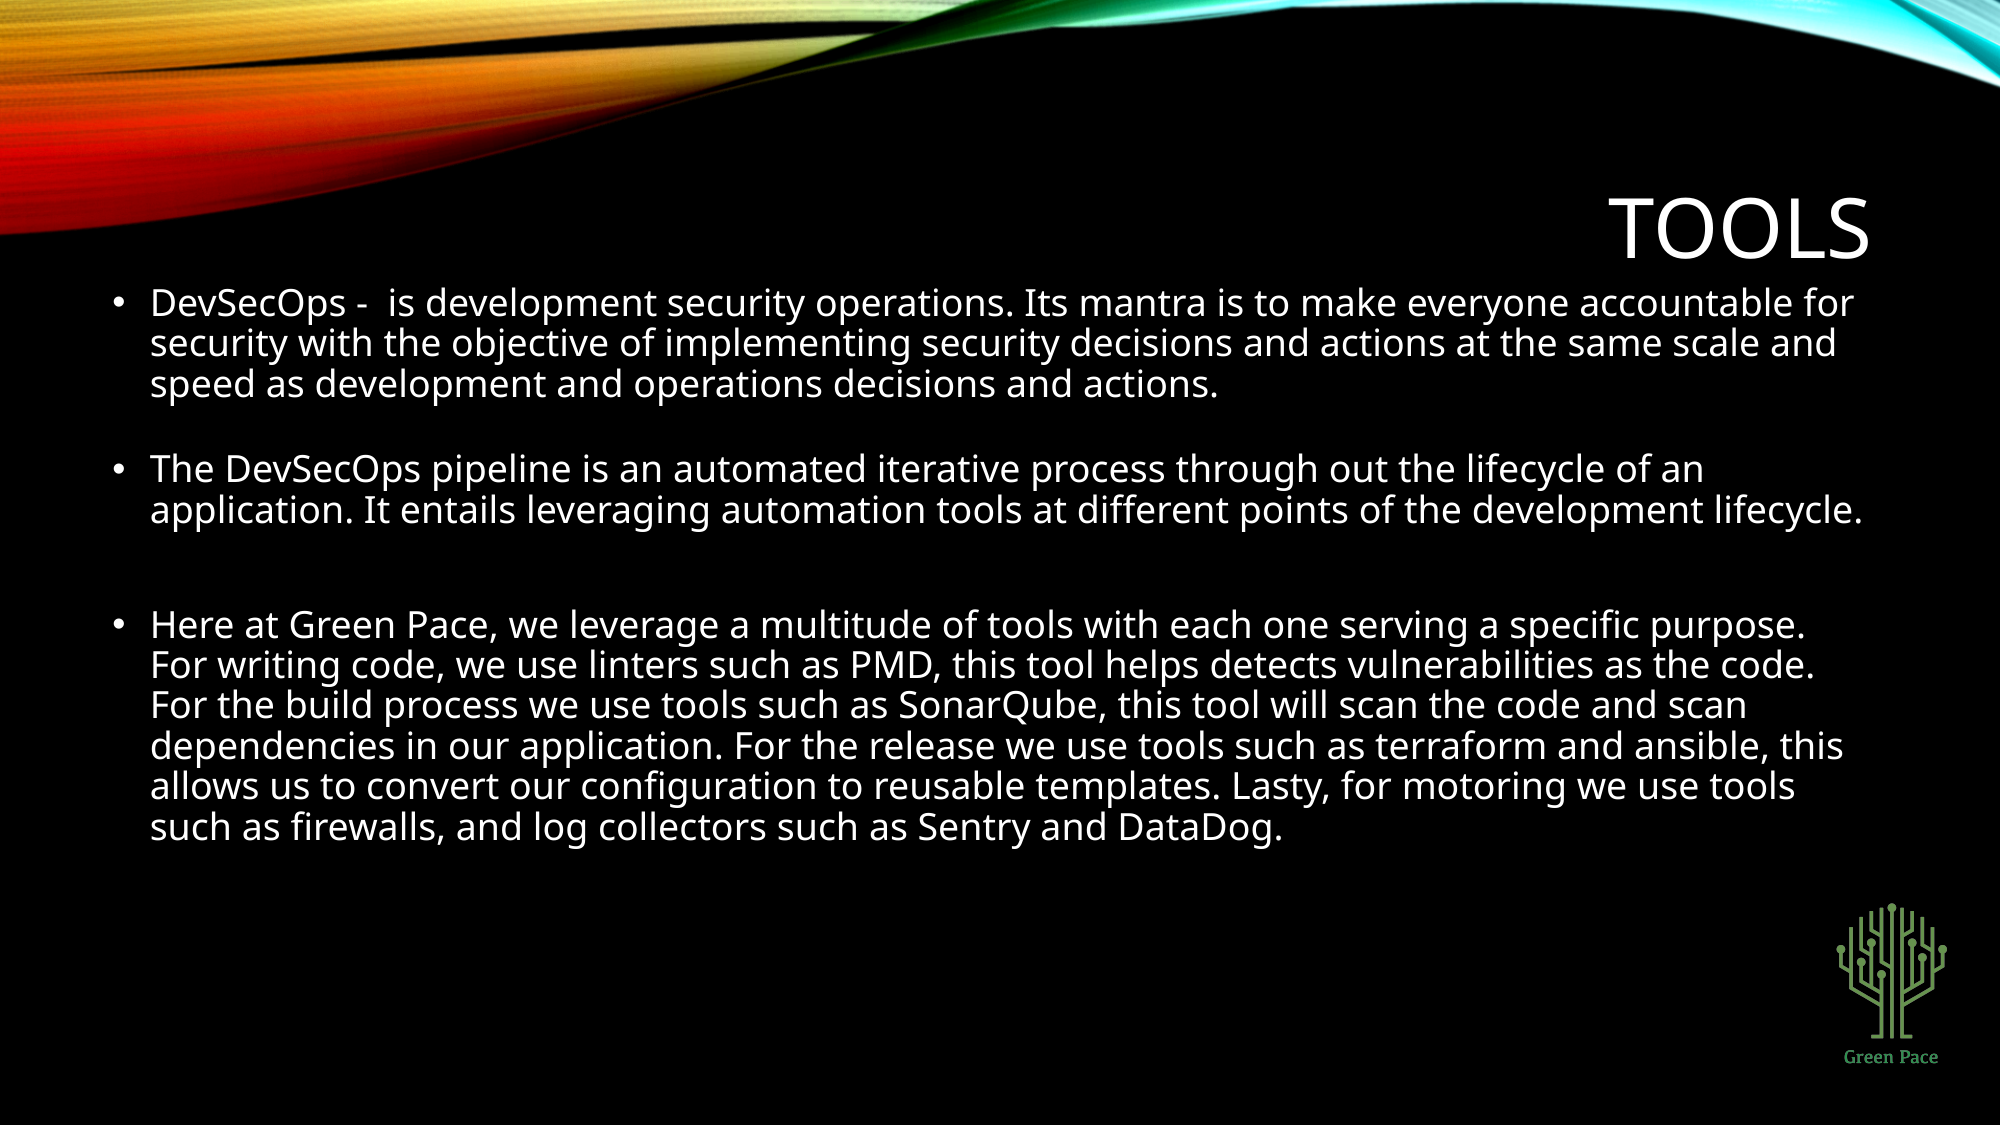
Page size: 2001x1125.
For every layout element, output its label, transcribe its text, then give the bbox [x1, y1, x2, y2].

title TOOLS [474, 125, 1888, 276]
picture [0, 0, 2000, 237]
picture [1817, 892, 1964, 1082]
list DevSecOps - is development security operations. Its mantra is to make everyone accountable for security with the objective of implementing security decisions and actions at the same scale and speed as development and operations decisions and actions. The DevSecOps pipeline is an automated iterative process through out the lifecycle of an application. It entails leveraging automation tools at different points of the development lifecycle. Here at Green Pace, we leverage a multitude of tools with each one serving a specific purpose. For writing code, we use linters such as PMD, this tool helps detects vulnerabilities as the code. For the build process we use tools such as SonarQube, this tool will scan the code and scan dependencies in our application. For the release we use tools such as terraform and ansible, this allows us to convert our configuration to reusable templates. Lasty, for motoring we use tools such as firewalls, and log collectors such as Sentry and DataDog. [22, 276, 1888, 1021]
